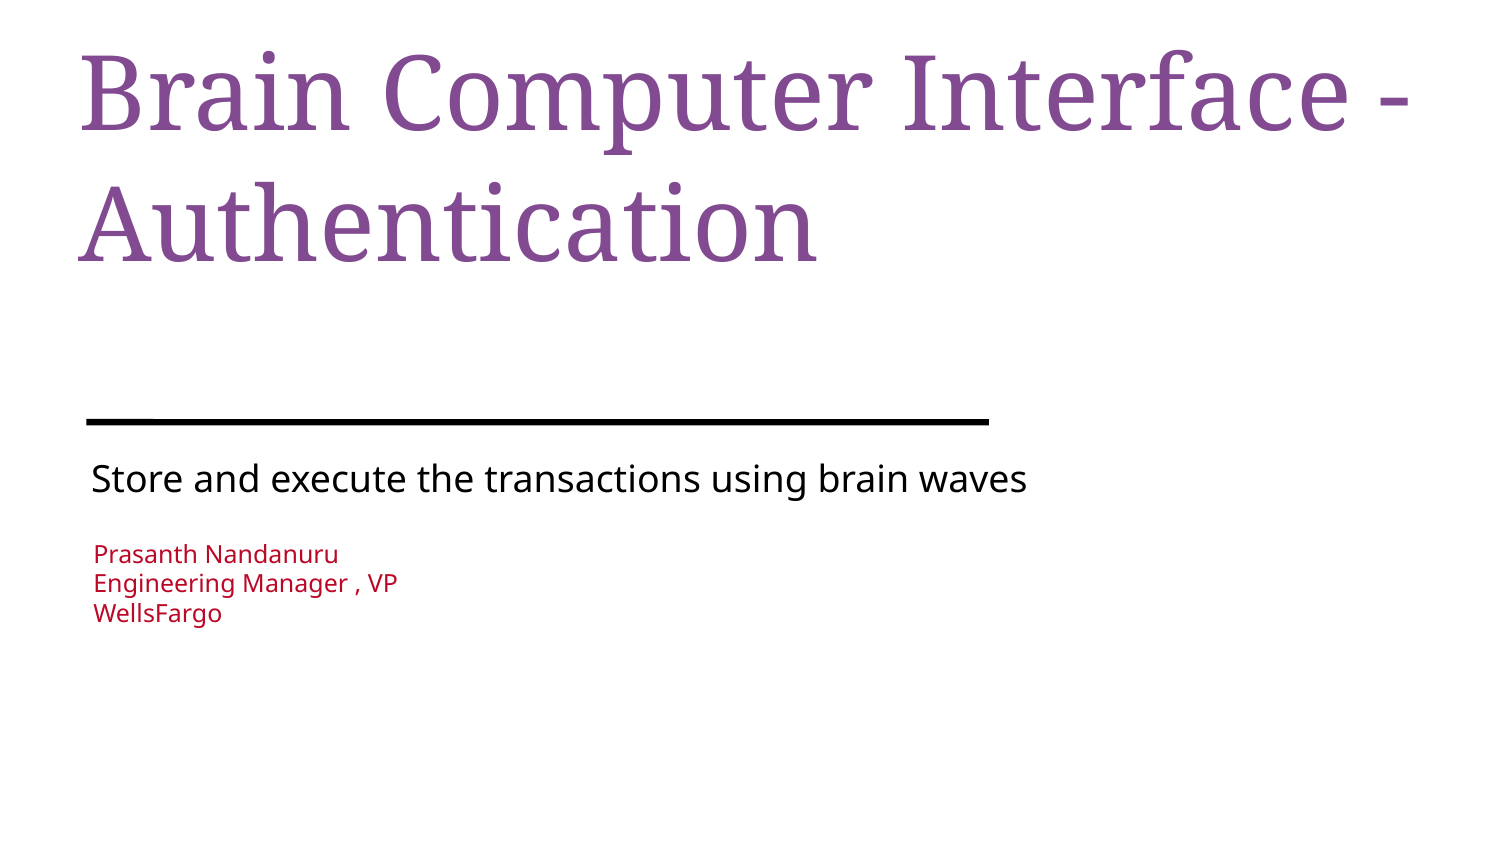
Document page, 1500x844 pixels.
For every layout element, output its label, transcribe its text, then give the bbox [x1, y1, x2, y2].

text_box Store and execute the transactions using brain waves [91, 455, 1500, 514]
title Brain Computer Interface -Authentication [78, 140, 1500, 284]
text_box Prasanth Nandanuru Engineering Manager , VP WellsFargo [78, 530, 703, 679]
